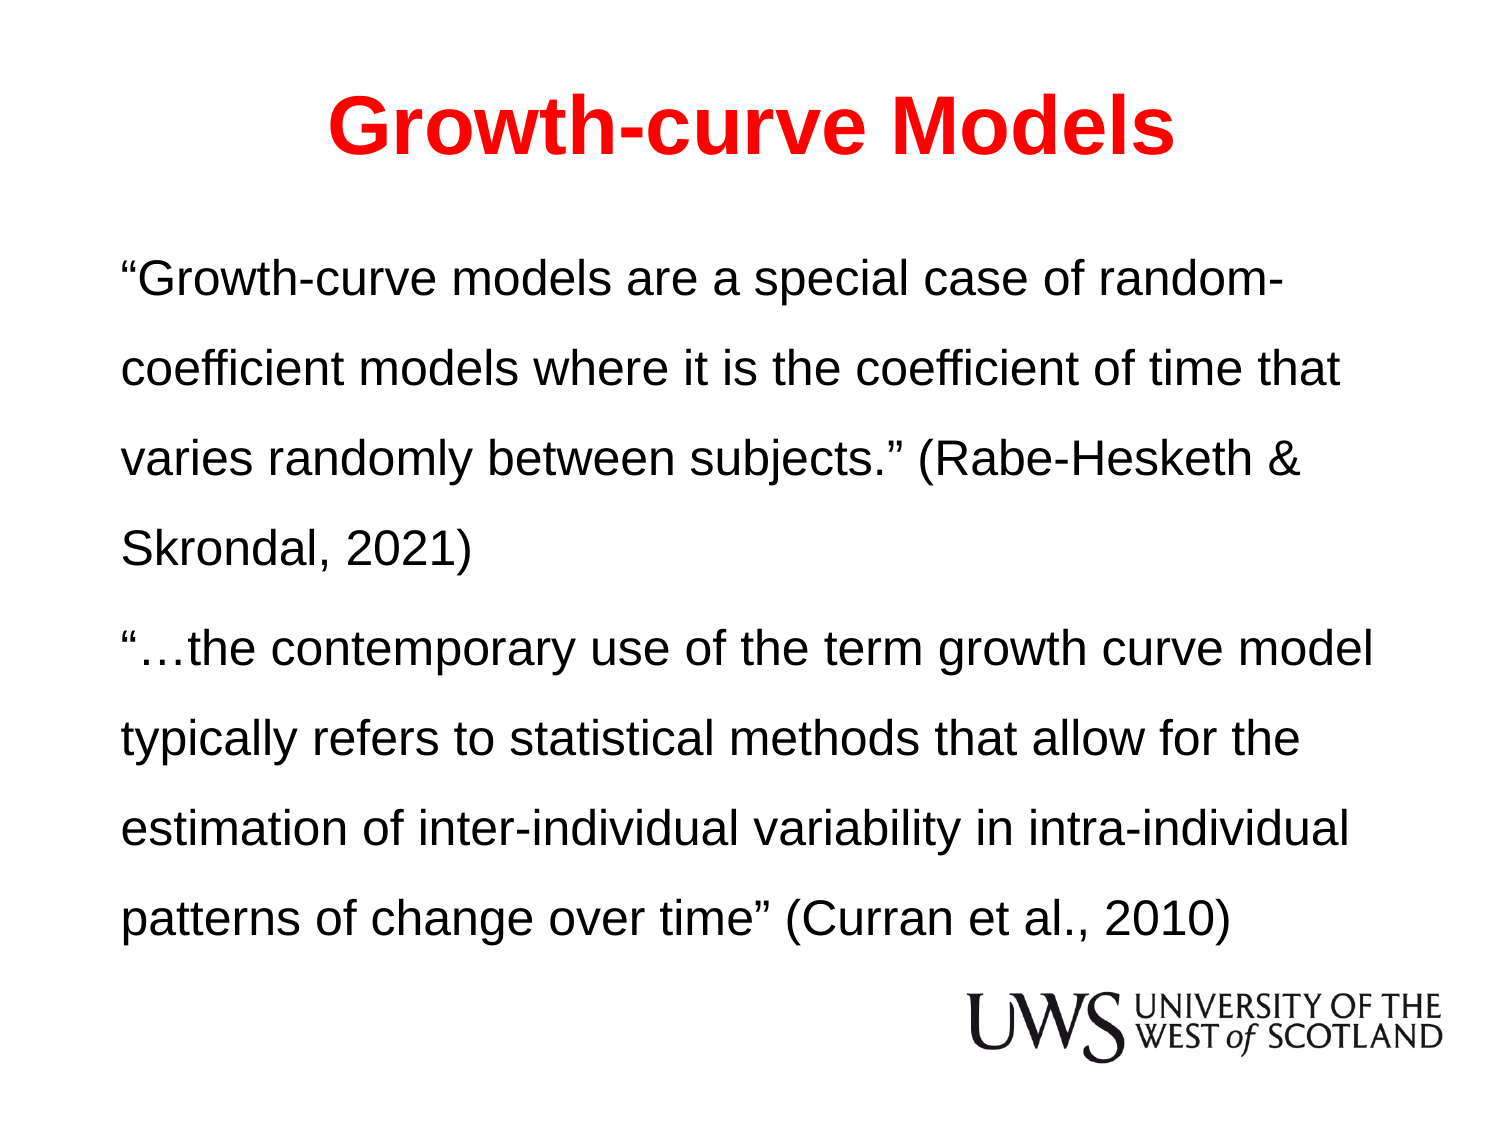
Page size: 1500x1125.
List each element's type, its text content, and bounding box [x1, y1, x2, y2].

picture [1442, 987, 1447, 1068]
subtitle “Growth-curve models are a special case of random-coefficient models where it is the coefficient of time that varies randomly between subjects.” (Rabe-Hesketh & Skrondal, 2021) “…the contemporary use of the term growth curve model typically refers to statistical methods that allow for the estimation of inter-individual variability in intra-individual patterns of change over time” (Curran et al., 2010) [105, 207, 1442, 1091]
title Growth-curve Models [105, 81, 1400, 162]
